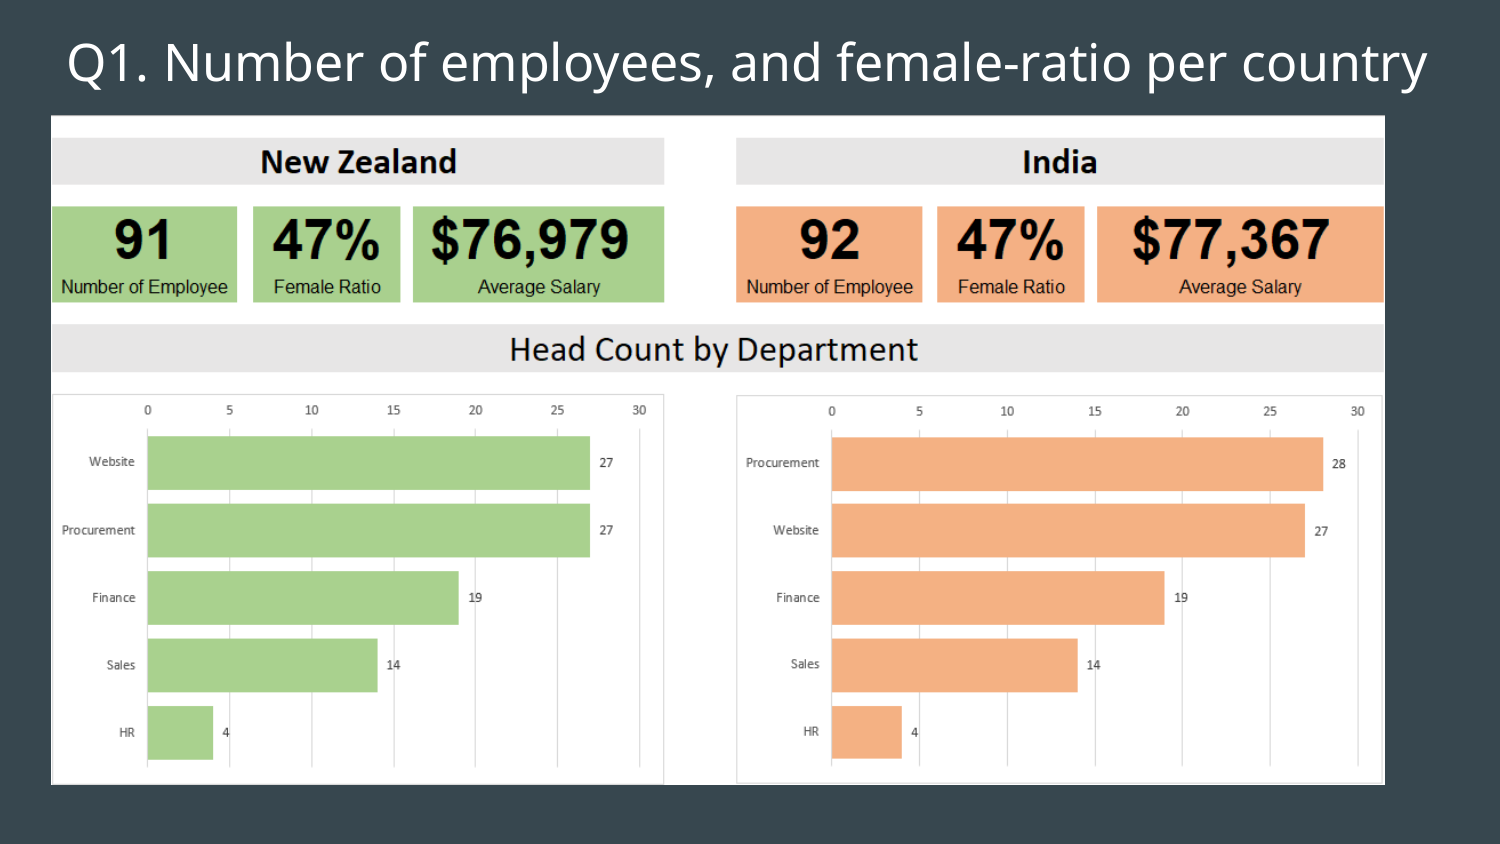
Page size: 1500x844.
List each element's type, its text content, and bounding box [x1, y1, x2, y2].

picture [50, 115, 1385, 786]
title Q1. Number of employees, and female-ratio per country [51, 15, 1449, 109]
